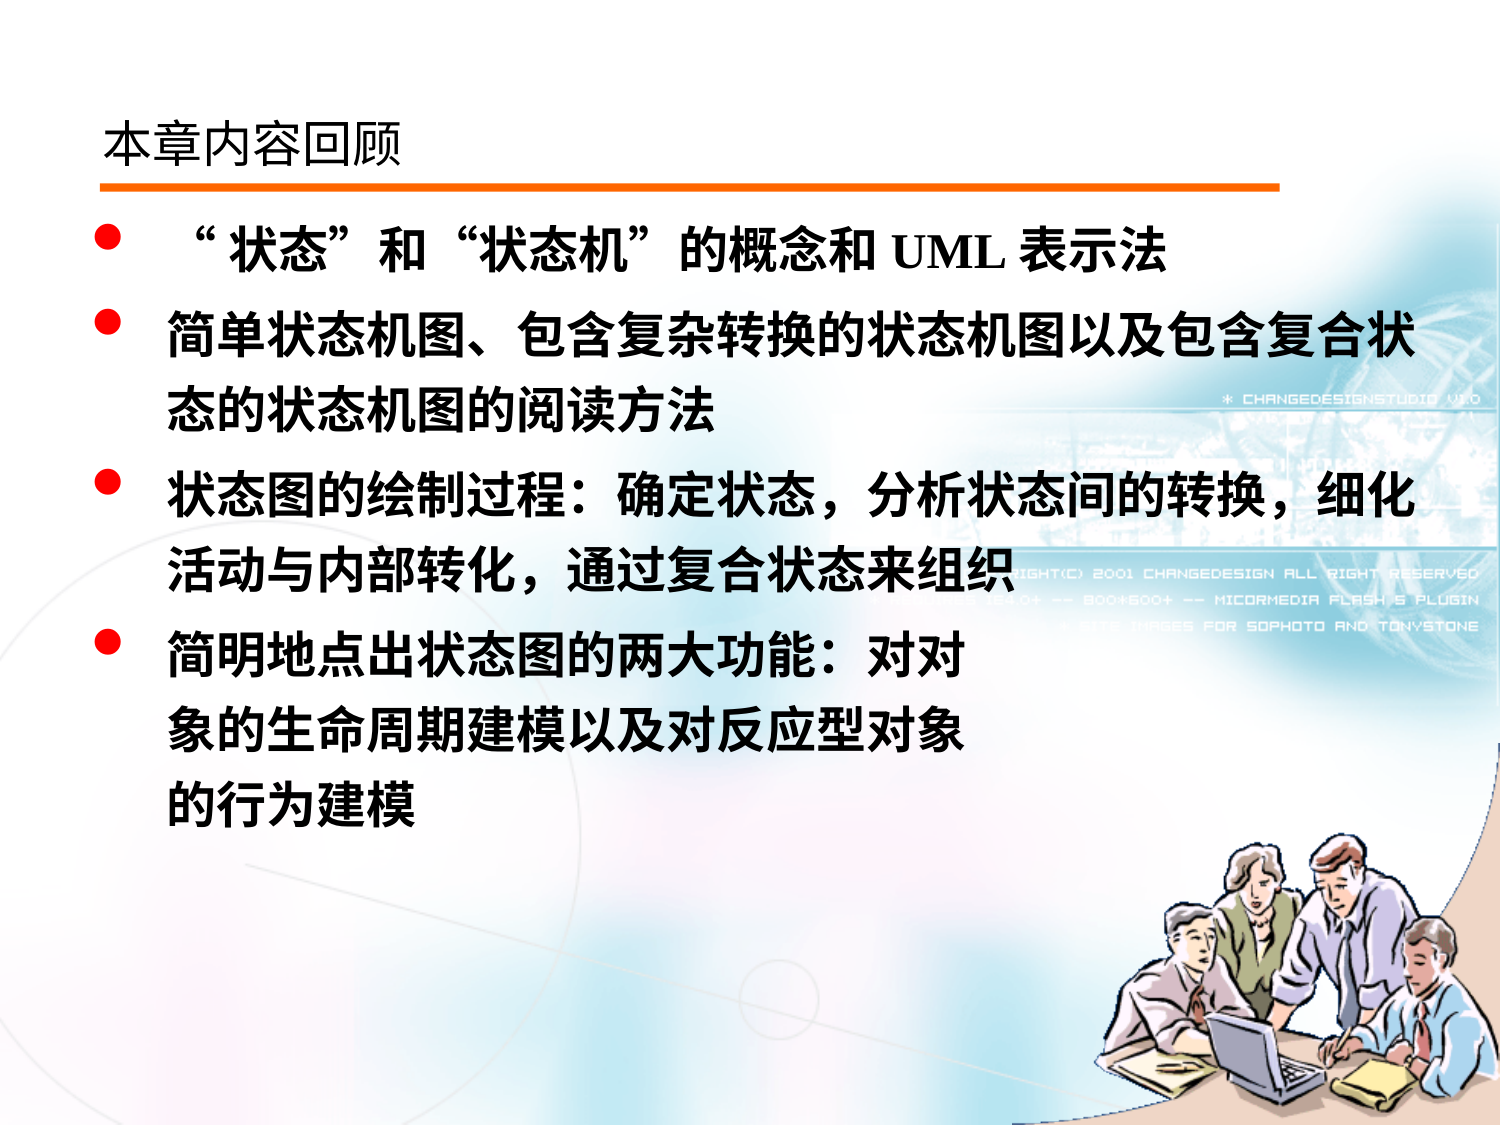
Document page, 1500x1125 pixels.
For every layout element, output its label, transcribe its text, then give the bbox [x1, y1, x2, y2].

text_box “状态”和“状态机”的概念和UML表示法 简单状态机图、包含复杂转换的状态机图以及包含复合状态的状态机图的阅读方法 状态图的绘制过程：确定状态，分析状态间的转换，细化活动与内部转化，通过复合状态来组织 简明地点出状态图的两大功能：对对 象的生命周期建模以及对反应型对象 的行为建模 [76, 196, 1459, 1047]
picture [0, 0, 1500, 1125]
text_box 本章内容回顾 [87, 87, 987, 181]
